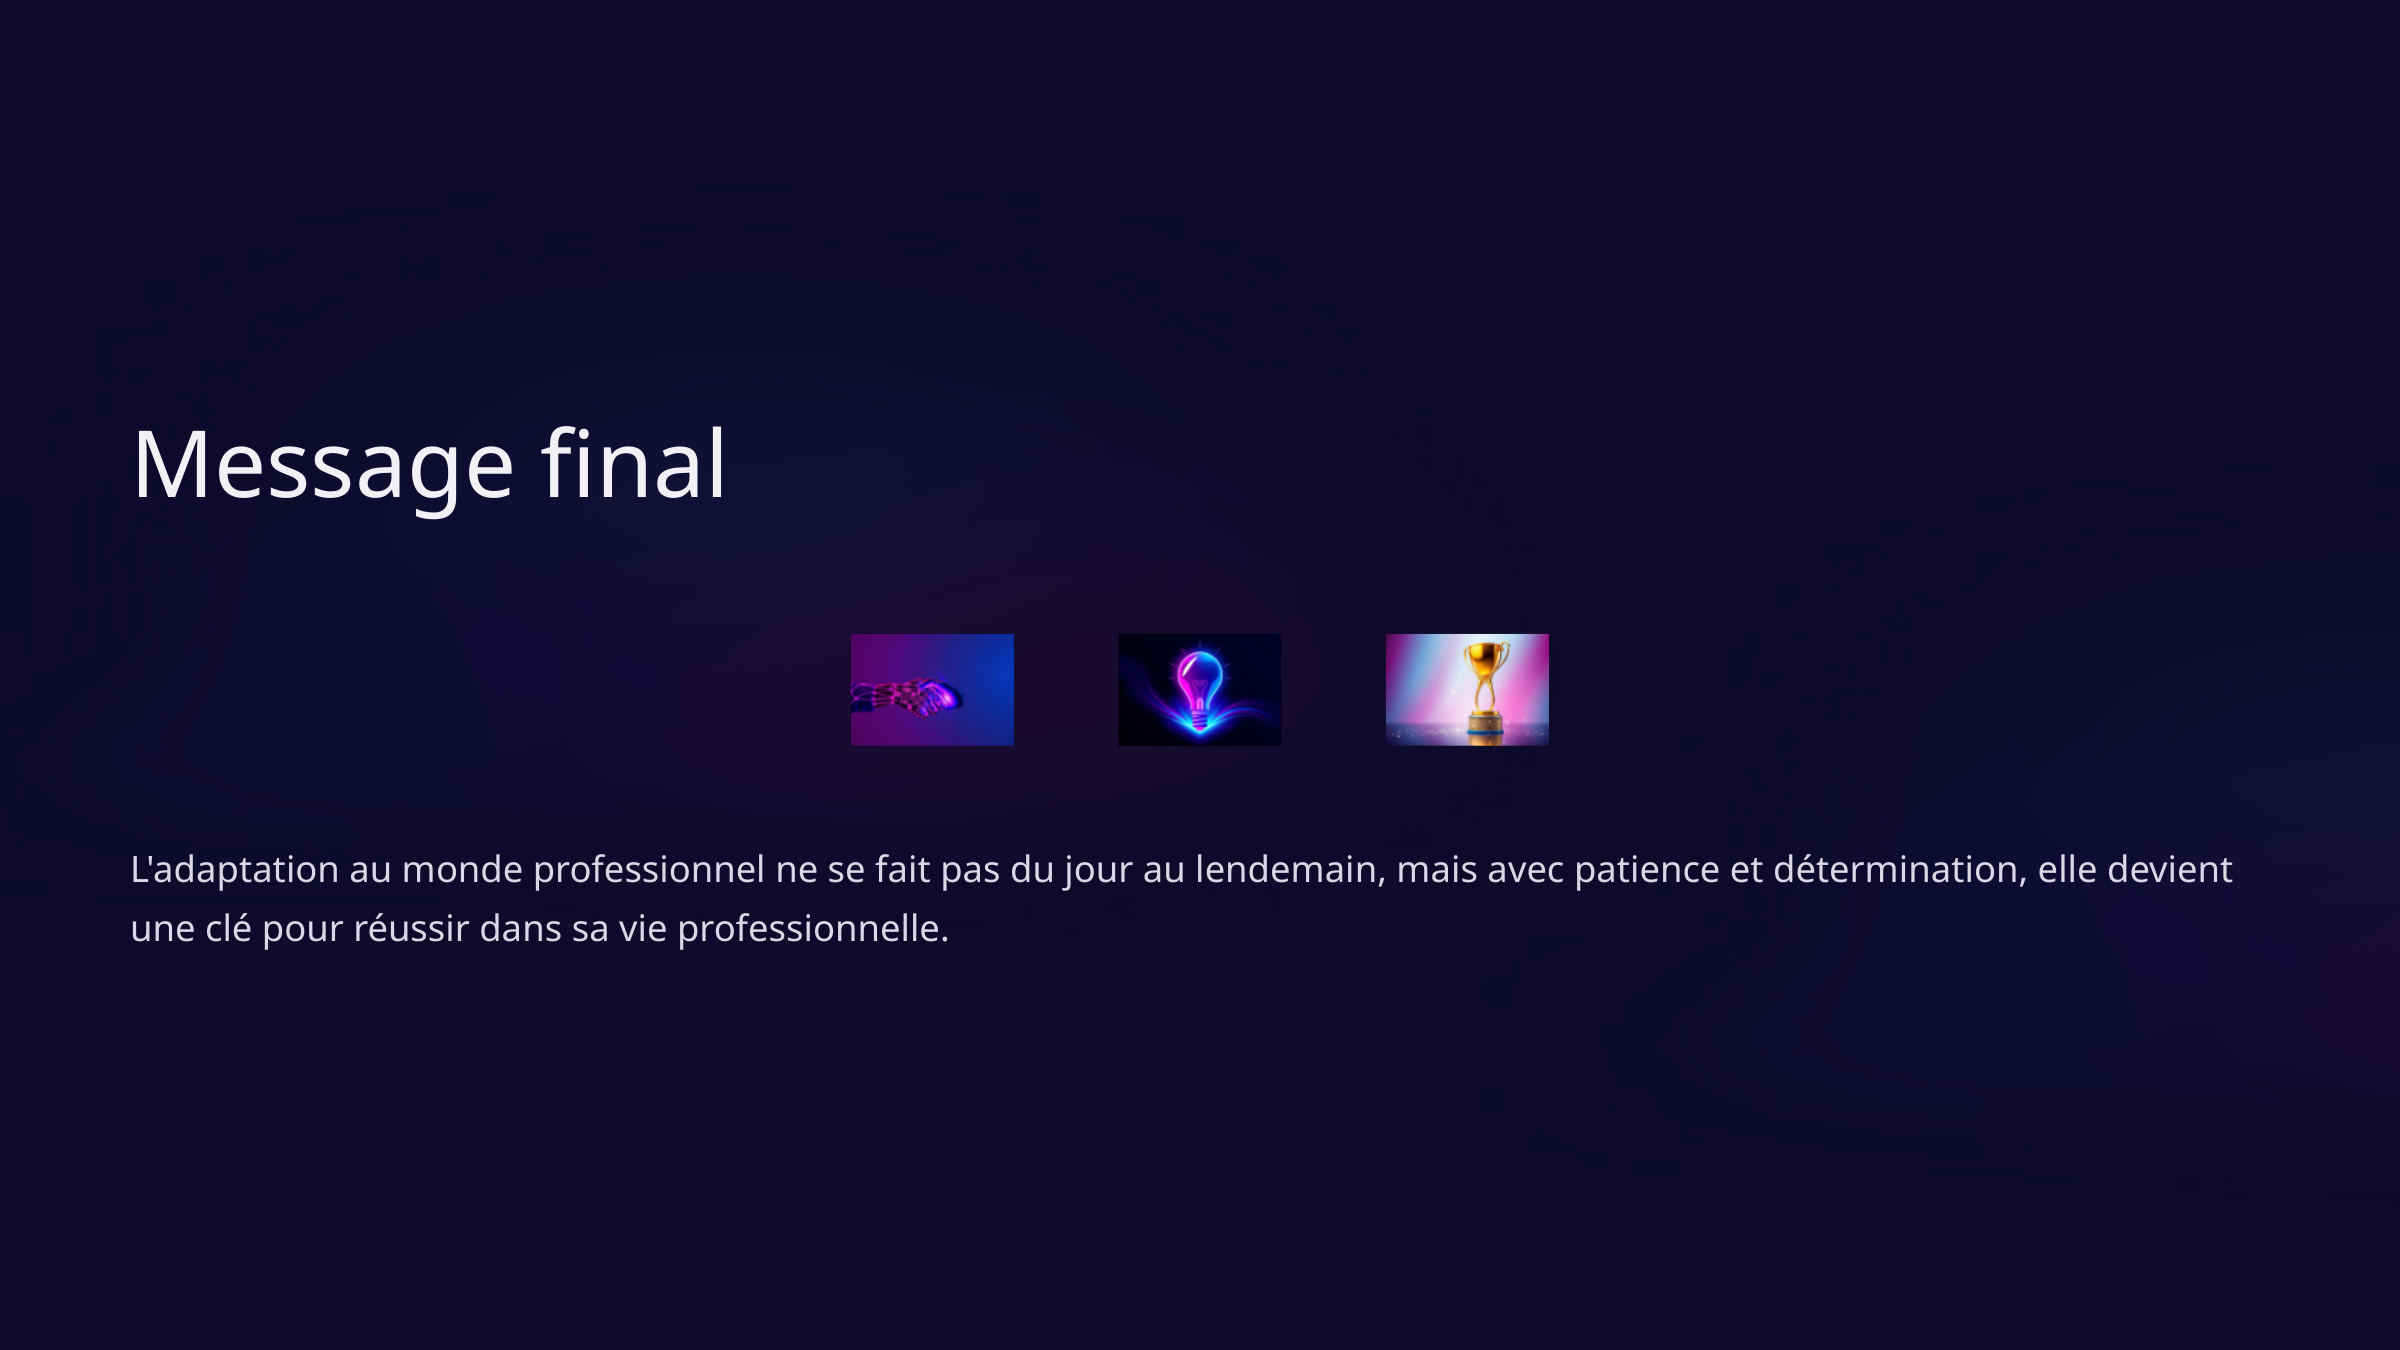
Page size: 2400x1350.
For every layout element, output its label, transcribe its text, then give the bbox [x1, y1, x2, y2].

text_box Message final [130, 400, 1061, 517]
picture [813, 615, 1052, 765]
text_box L'adaptation au monde professionnel ne se fait pas du jour au lendemain, mais avec patience et détermination, elle devient une clé pour réussir dans sa vie professionnelle. [130, 830, 2270, 950]
picture [1081, 615, 1319, 765]
picture [1348, 615, 1587, 765]
